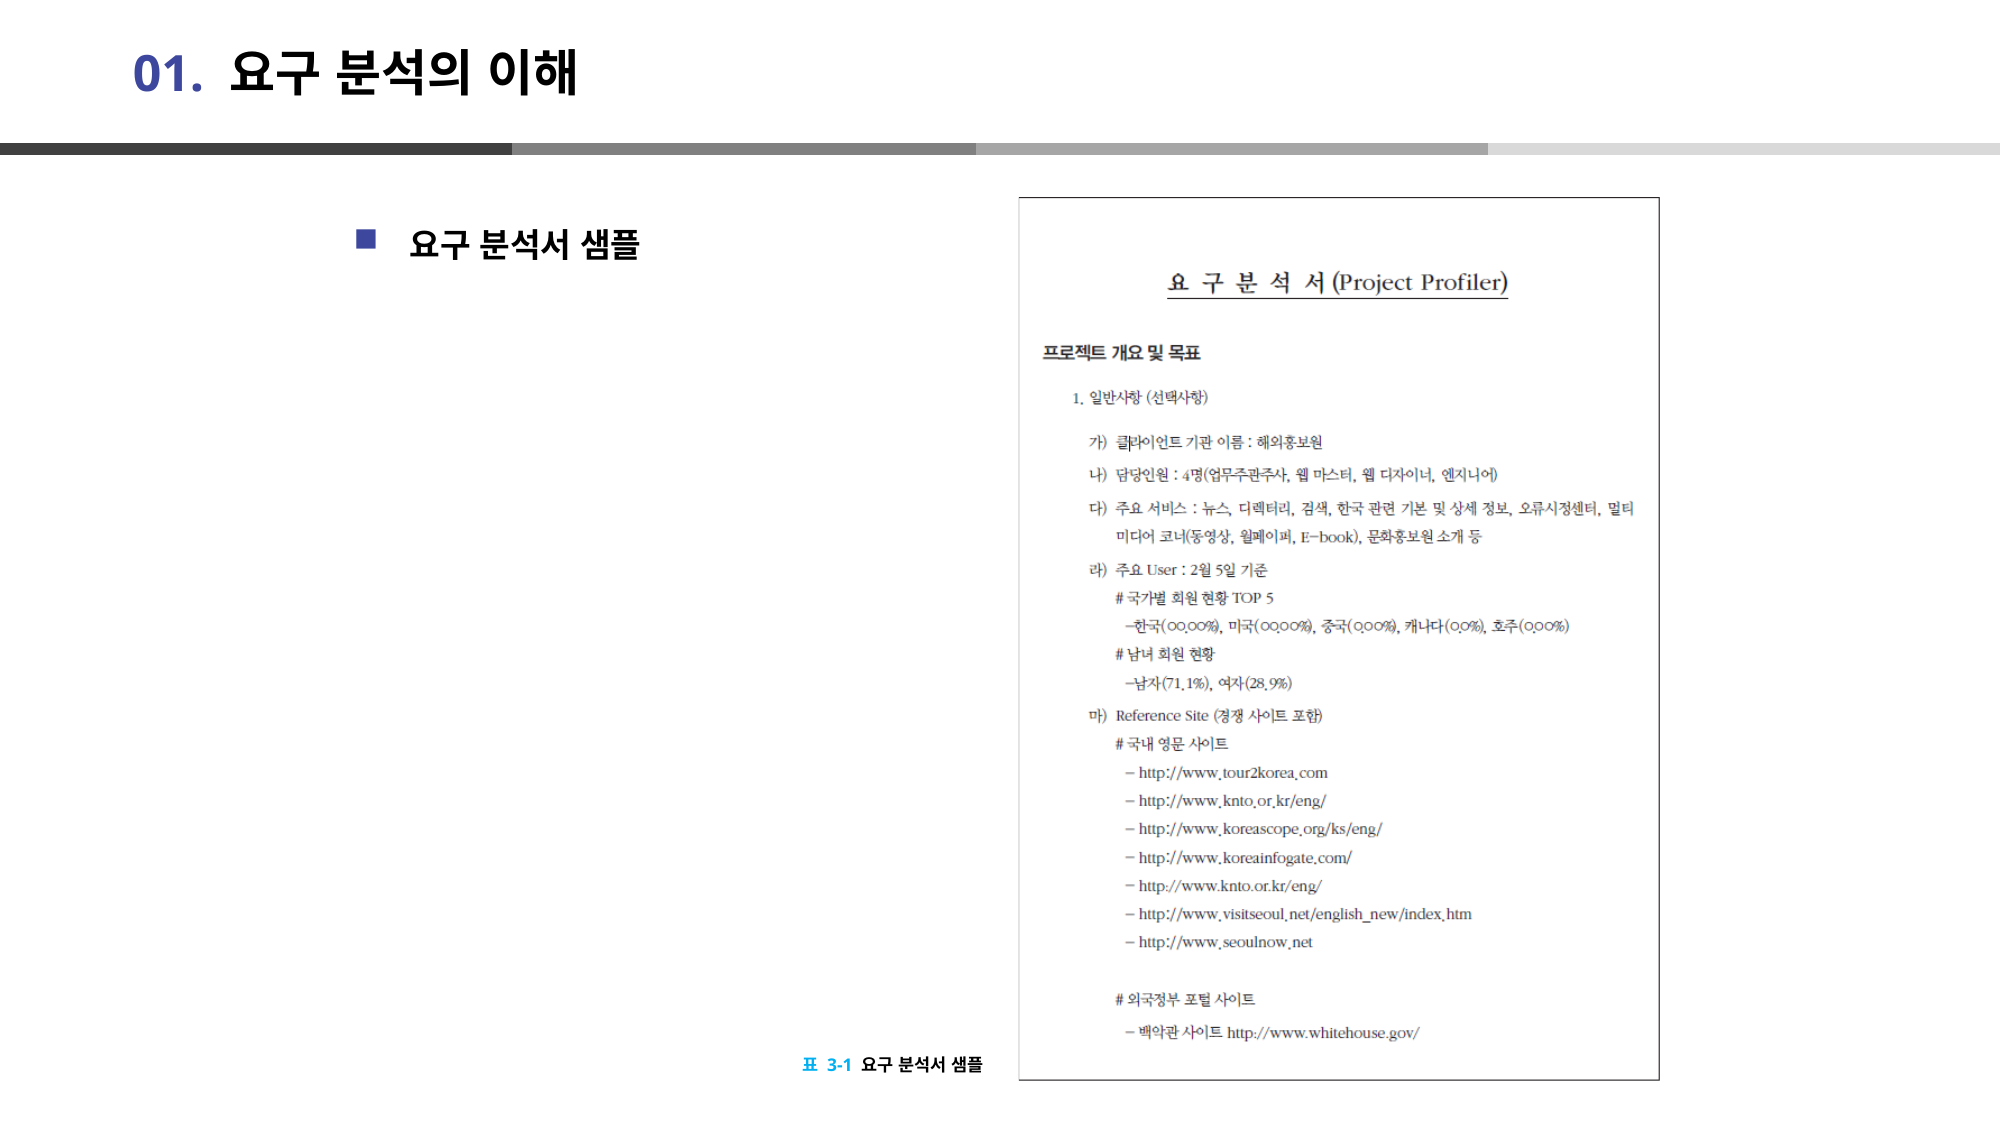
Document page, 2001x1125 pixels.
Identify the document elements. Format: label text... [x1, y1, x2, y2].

list 요구 분석서 샘플 [338, 196, 1686, 386]
text_box 표 3-1 요구 분석서 샘플 [787, 1047, 1000, 1083]
title 01. 요구 분석의 이해 [117, 30, 1615, 121]
picture [1018, 197, 1661, 1083]
